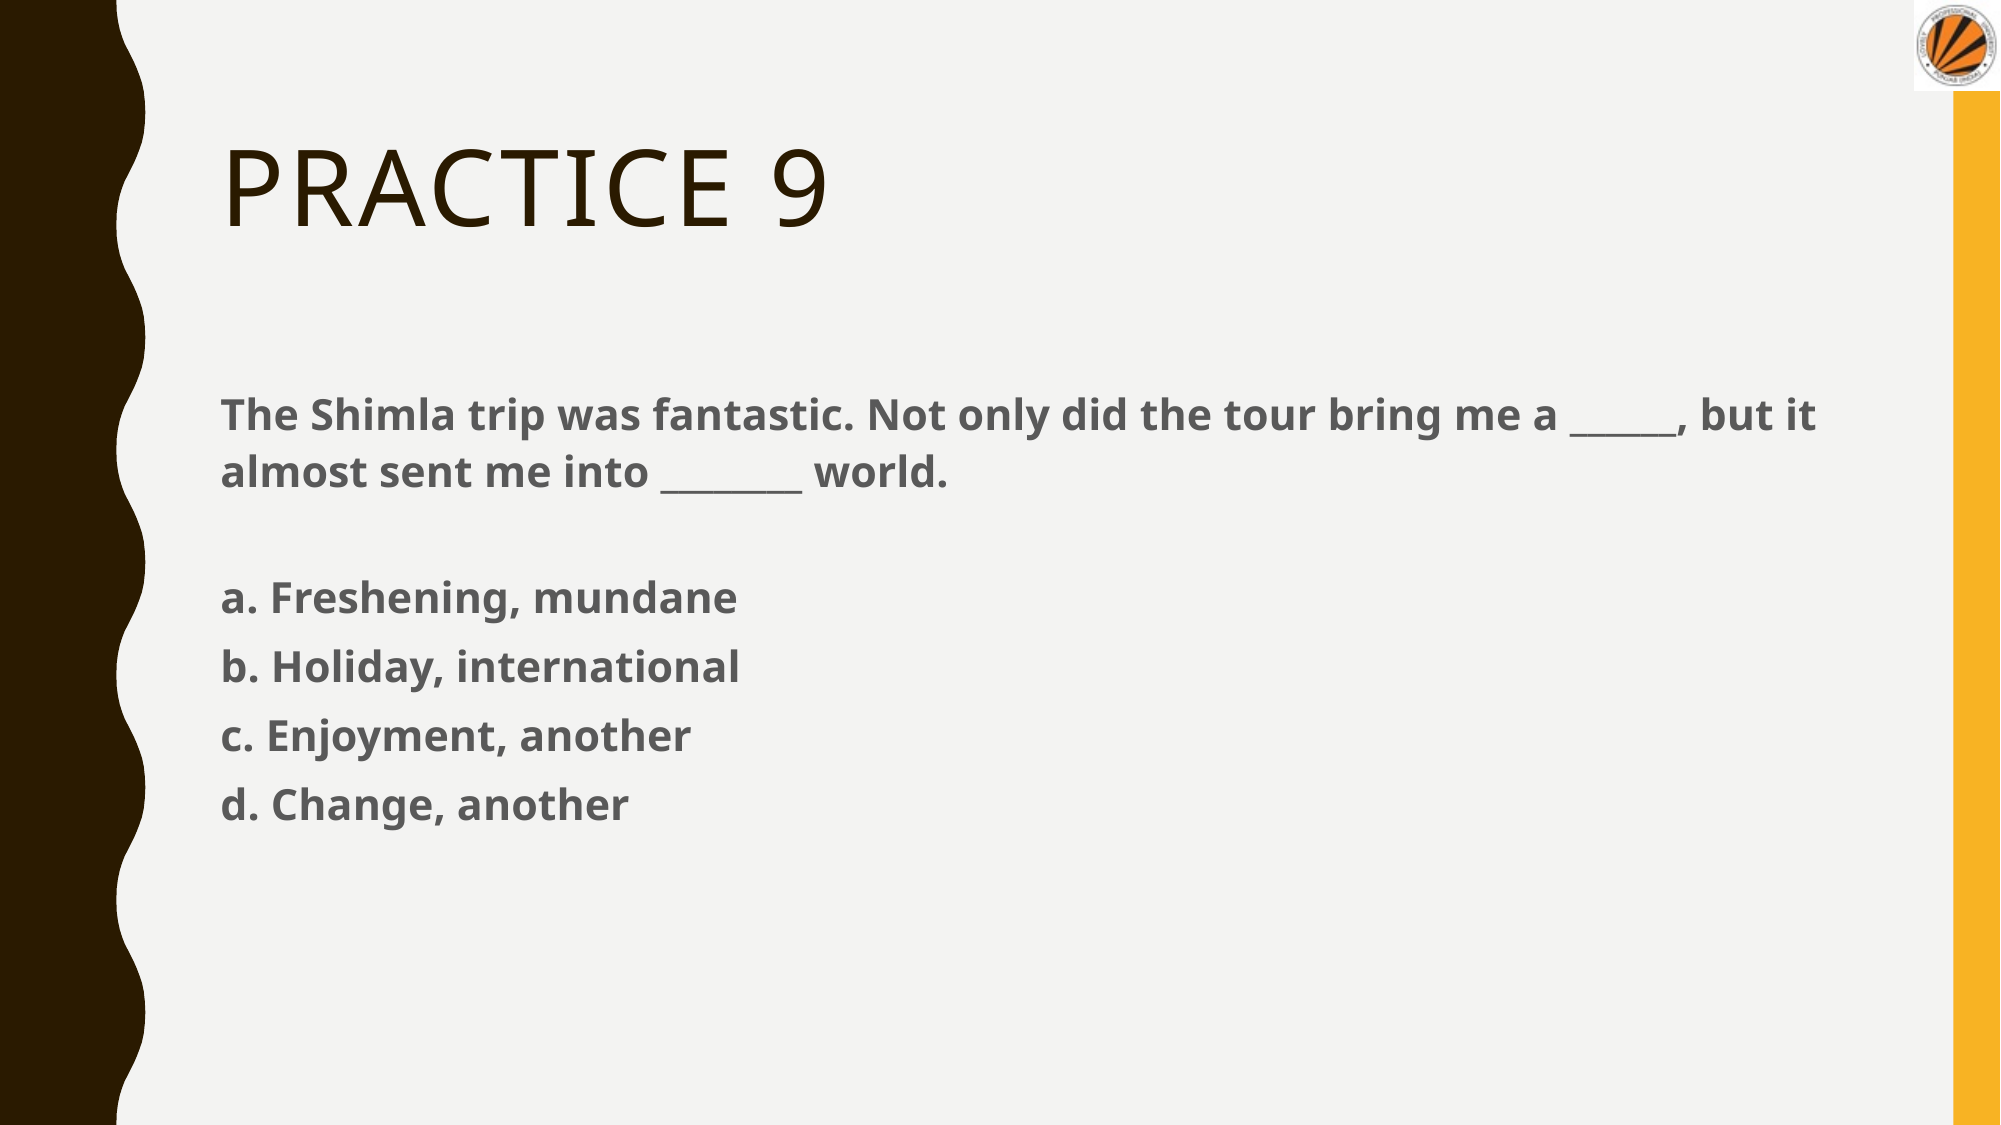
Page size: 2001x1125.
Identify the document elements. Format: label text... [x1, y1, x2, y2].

picture [1914, 0, 2000, 91]
title Practice 9 [205, 127, 1875, 308]
list The Shimla trip was fantastic. Not only did the tour bring me a ______, but it almost sent me into ________ world. a. Freshening, mundane b. Holiday, international c. Enjoyment, another d. Change, another [205, 375, 1875, 965]
